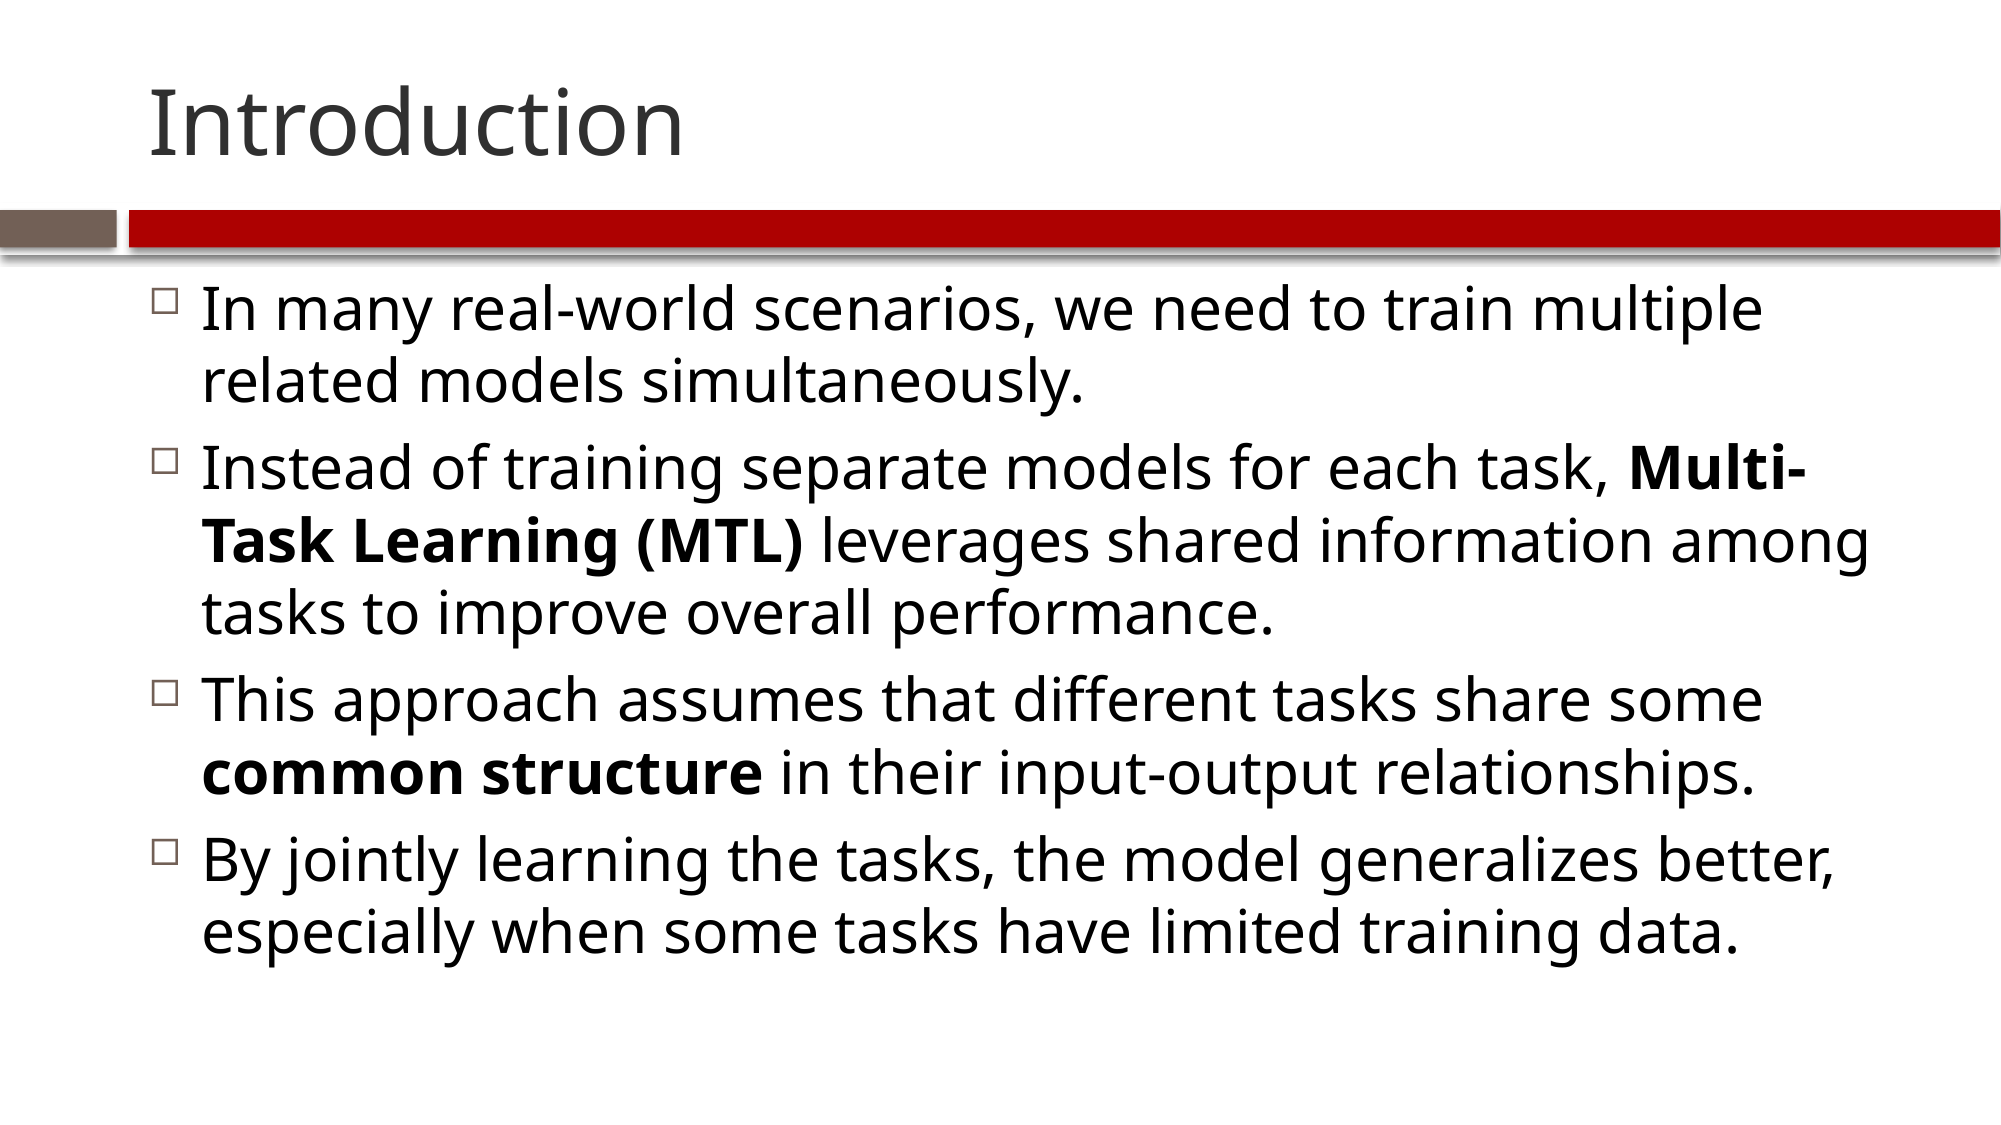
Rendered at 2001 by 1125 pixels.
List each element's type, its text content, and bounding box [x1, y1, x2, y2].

list In many real-world scenarios, we need to train multiple related models simultaneously. Instead of training separate models for each task, Multi-Task Learning (MTL) leverages shared information among tasks to improve overall performance. This approach assumes that different tasks share some common structure in their input-output relationships. By jointly learning the tasks, the model generalizes better, especially when some tasks have limited training data. [133, 262, 1941, 1091]
title Introduction [133, 37, 1918, 200]
